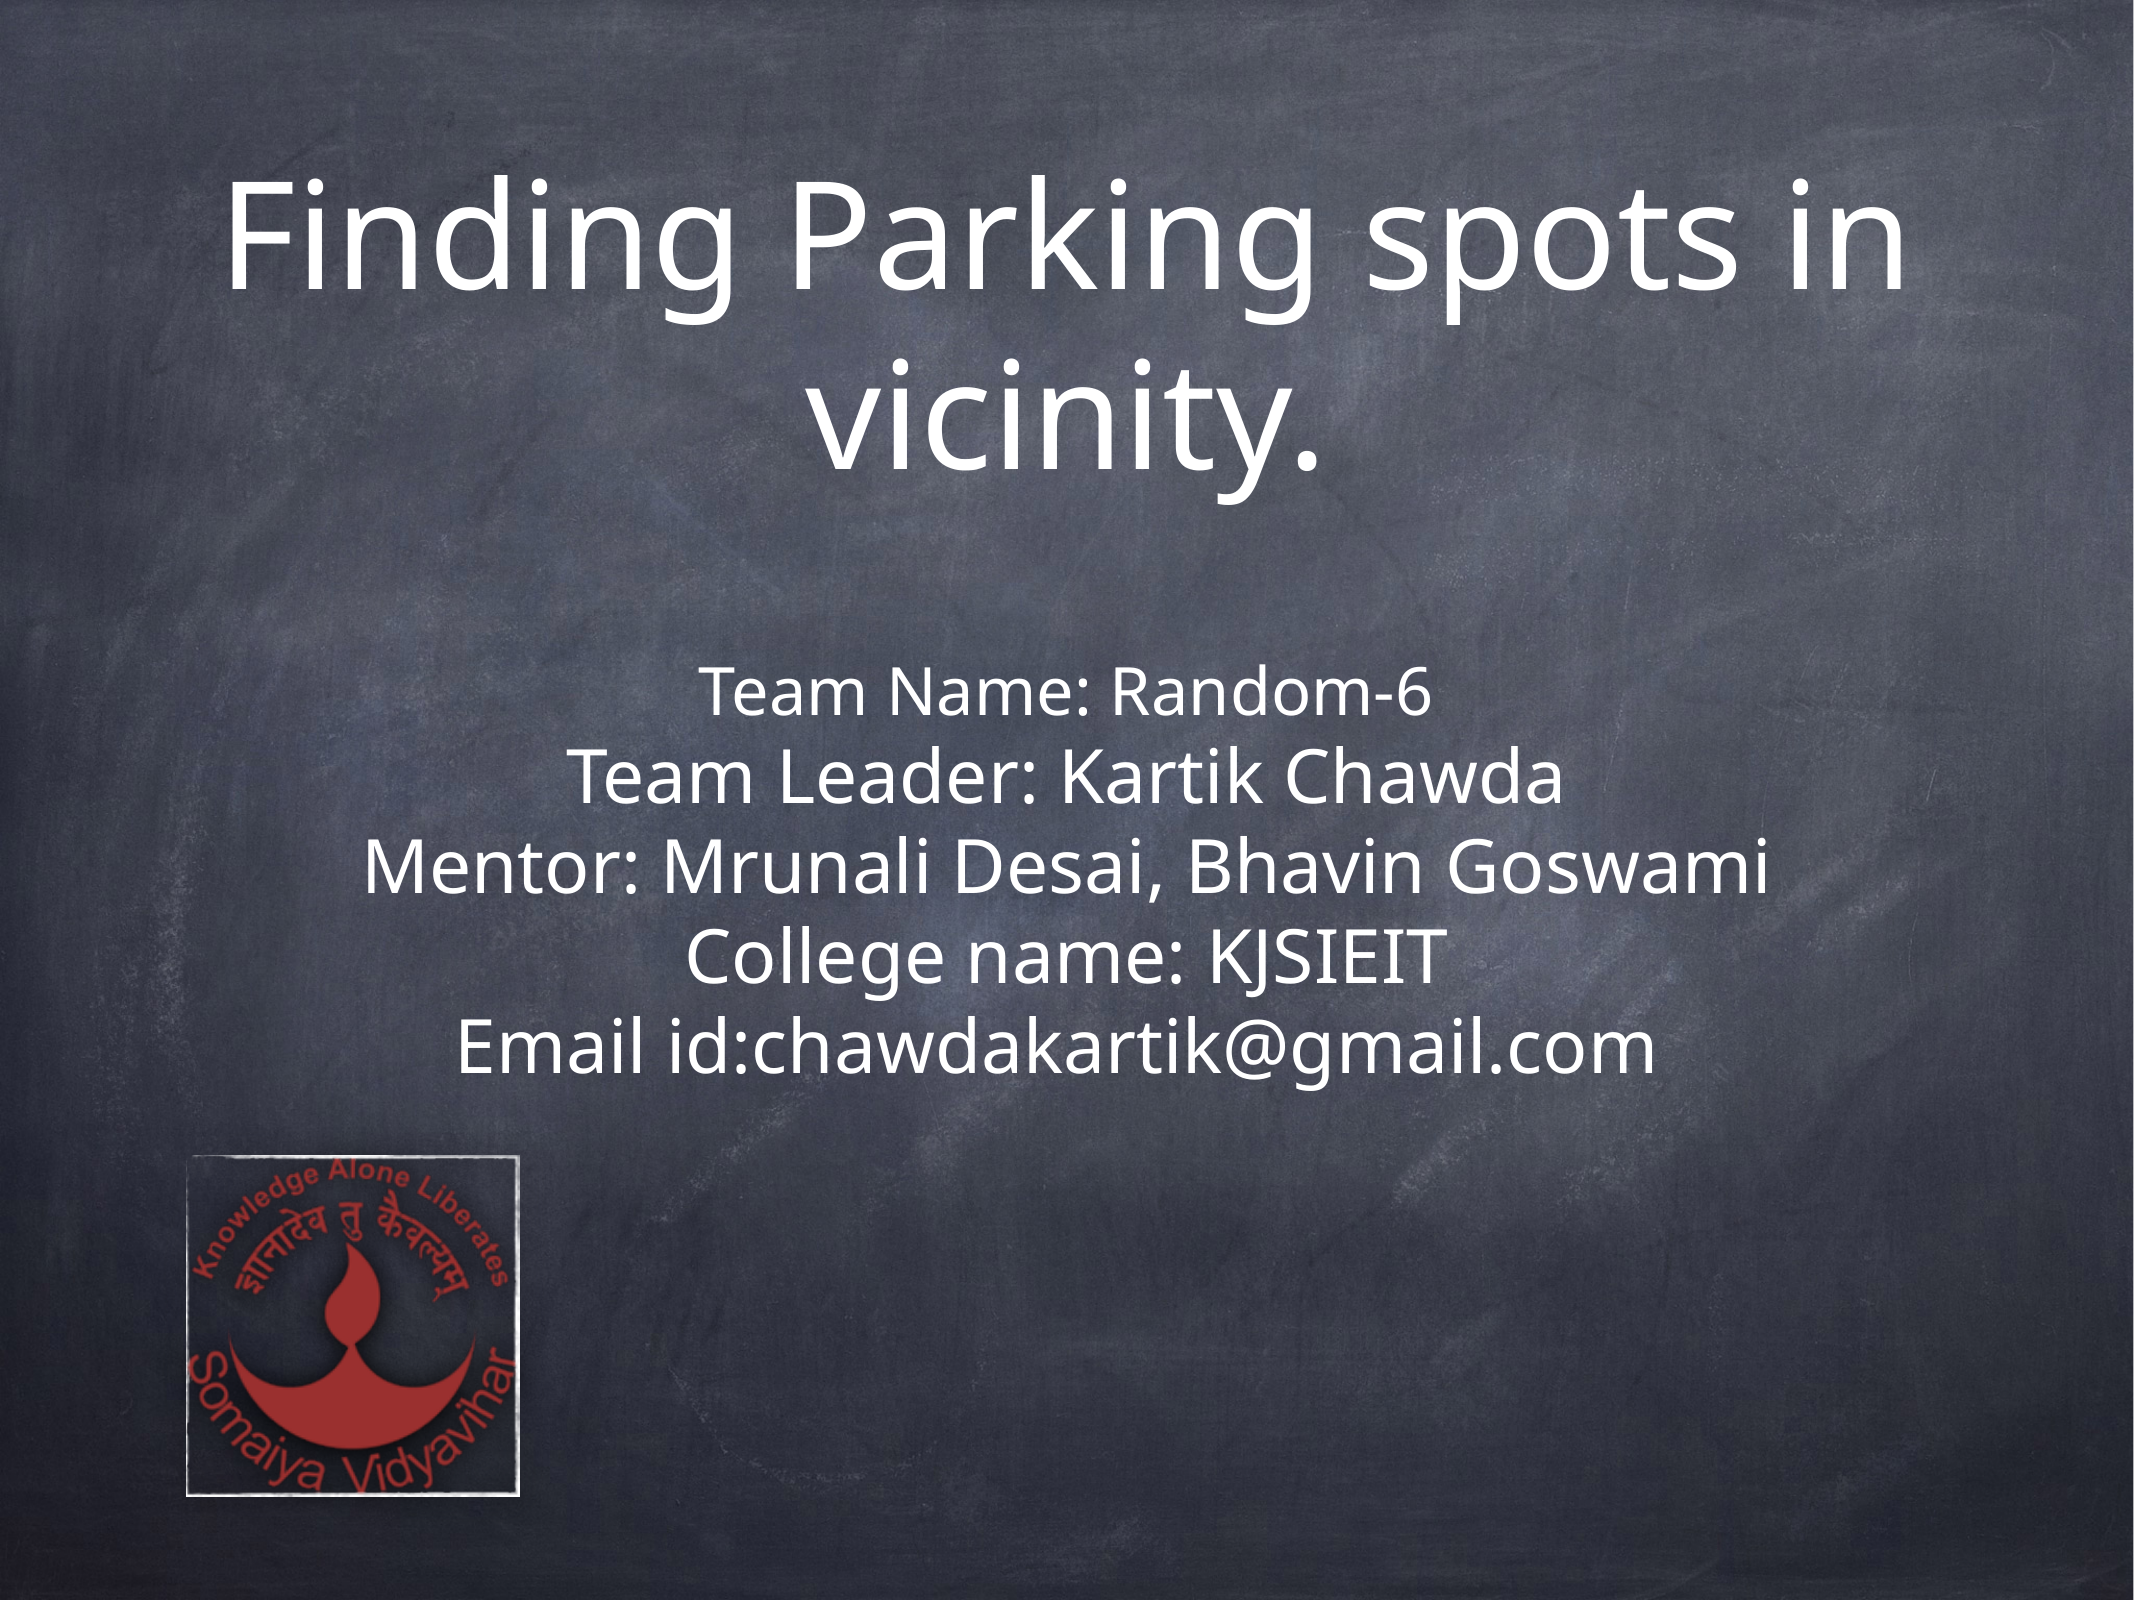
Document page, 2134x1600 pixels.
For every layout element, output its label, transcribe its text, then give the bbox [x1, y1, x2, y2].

title Finding Parking spots in vicinity. [207, 87, 1926, 639]
picture [0, 0, 2134, 1600]
list Team Name: Random-6 Team Leader: Kartik Chawda Mentor: Mrunali Desai, Bhavin Goswami College name: KJSIEIT Email id:chawdakartik@gmail.com [207, 639, 1926, 914]
